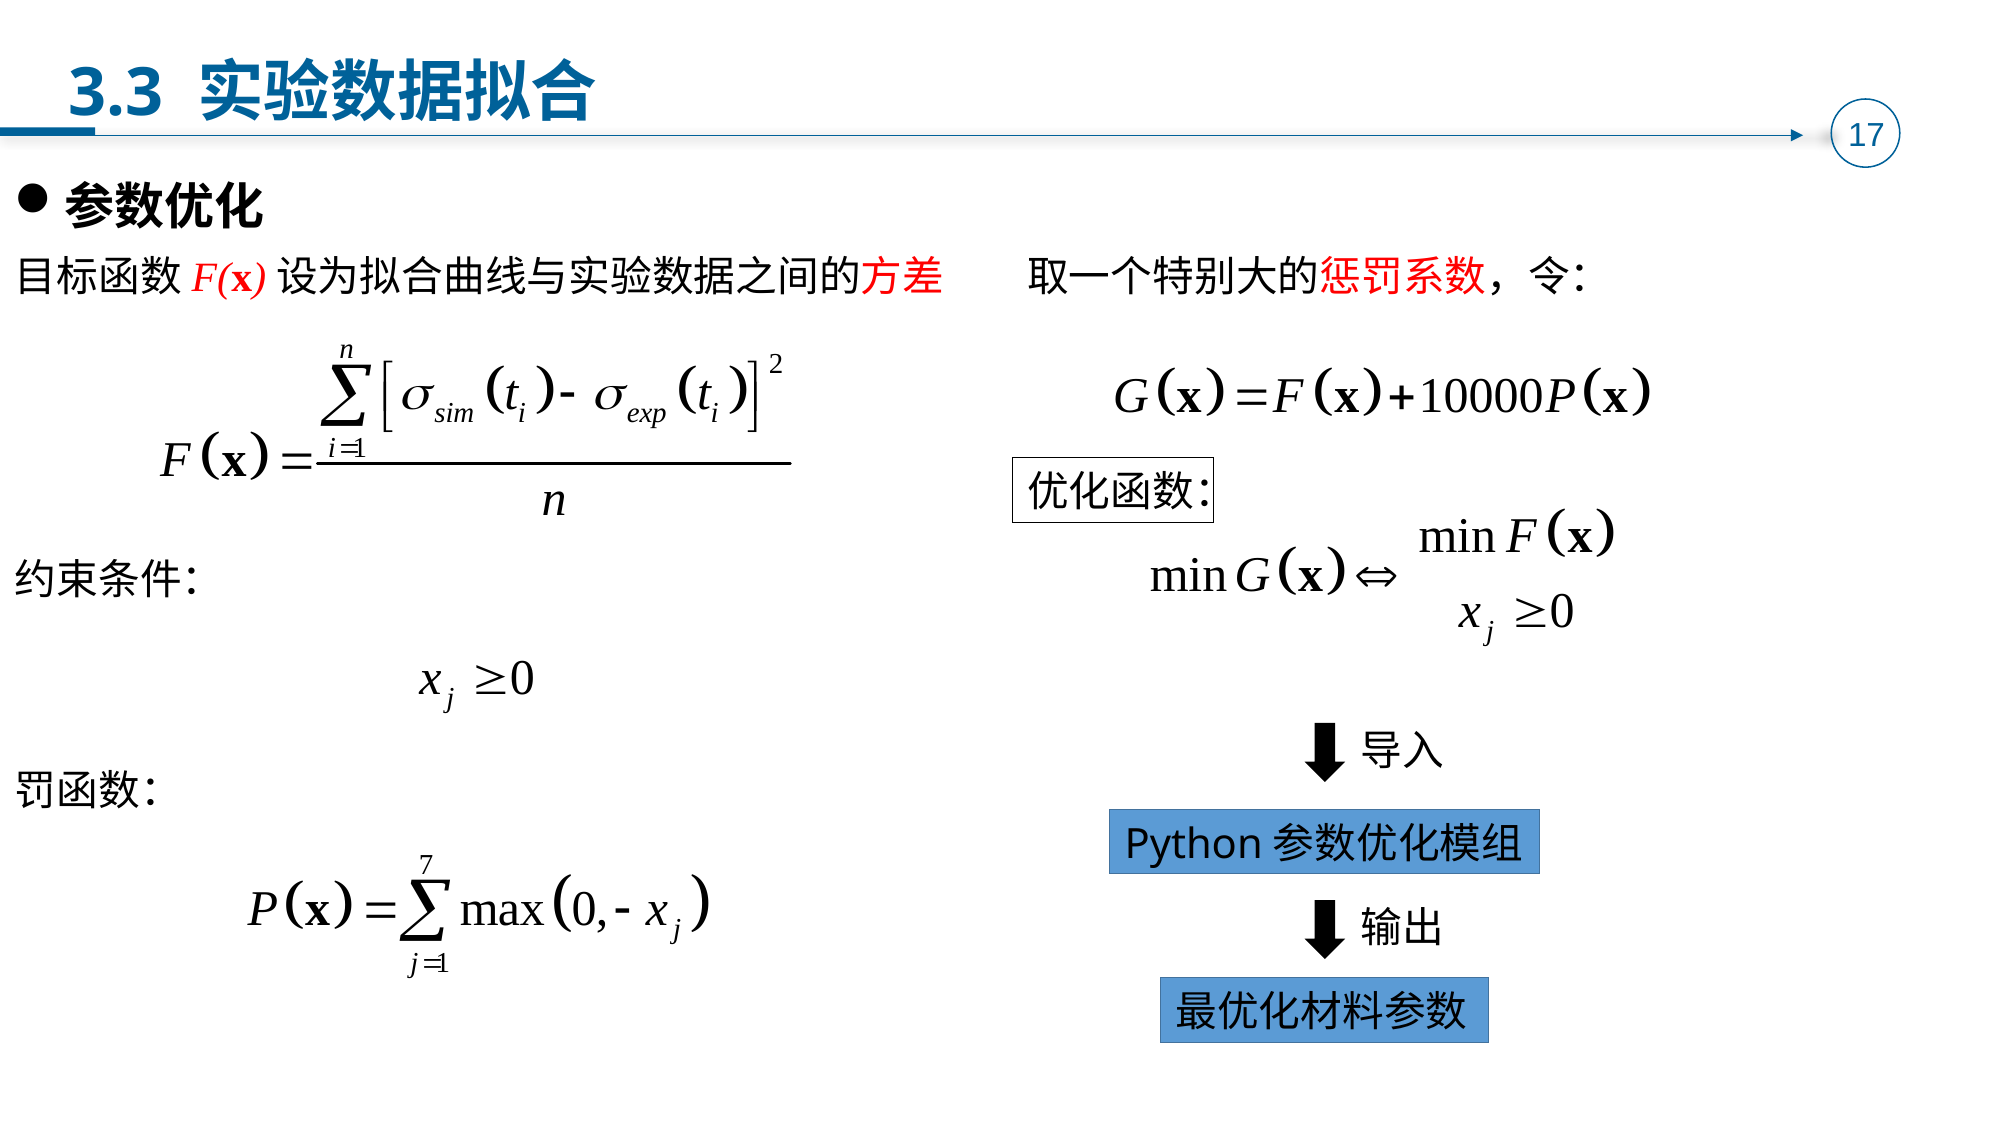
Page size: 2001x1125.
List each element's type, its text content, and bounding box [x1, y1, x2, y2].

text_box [1142, 499, 1622, 658]
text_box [238, 841, 714, 988]
text_box 优化函数： [1012, 457, 1214, 523]
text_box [1304, 893, 1460, 960]
text_box Python参数优化模组 [1109, 809, 1540, 874]
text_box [1106, 357, 1657, 442]
text_box 目标函数F(x)设为拟合曲线与实验数据之间的方差 [0, 242, 1001, 308]
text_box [409, 644, 543, 724]
text_box 参数优化 [0, 167, 409, 242]
text_box 3.3 实验数据拟合 [53, 41, 613, 137]
text_box 最优化材料参数 [1160, 977, 1489, 1043]
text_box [1304, 716, 1460, 782]
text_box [151, 326, 801, 527]
text_box 取一个特别大的惩罚系数，令： [1012, 242, 1615, 308]
text_box 罚函数： [0, 756, 276, 822]
text_box 约束条件： [0, 546, 248, 611]
